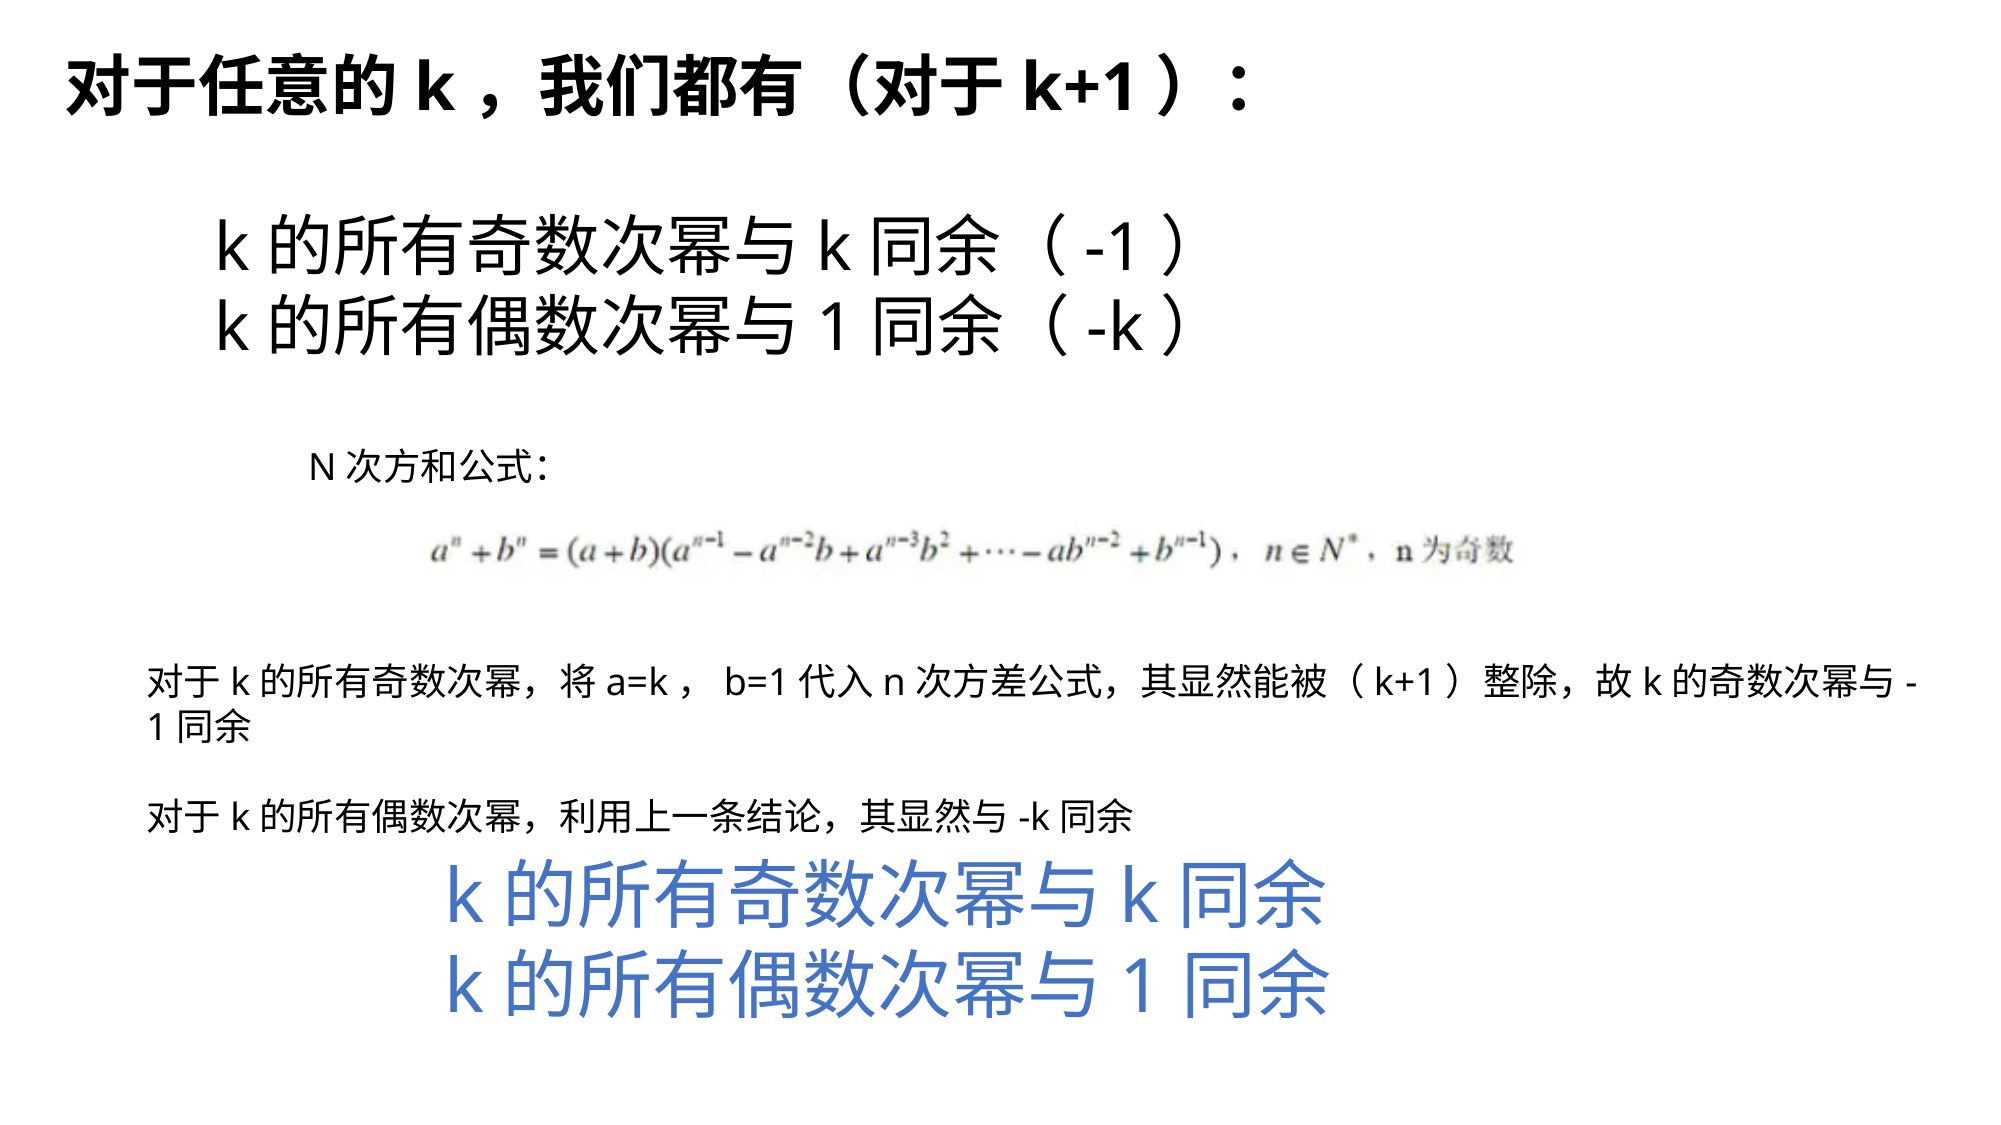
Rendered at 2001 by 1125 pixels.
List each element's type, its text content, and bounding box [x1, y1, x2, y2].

text_box k的所有奇数次幂与k同余 k的所有偶数次幂与1同余 [279, 839, 1657, 1035]
text_box 对于任意的k，我们都有（对于k+1）： k的所有奇数次幂与k同余（-1） k的所有偶数次幂与1同余（-k） [50, 36, 1369, 417]
text_box N次方和公式： [293, 435, 860, 541]
picture [404, 502, 1532, 581]
text_box 对于k的所有奇数次幂，将a=k，b=1代入n次方差公式，其显然能被（k+1）整除，故k的奇数次幂与-1同余 对于k的所有偶数次幂，利用上一条结论，其显然与-k同余 [131, 650, 1945, 846]
